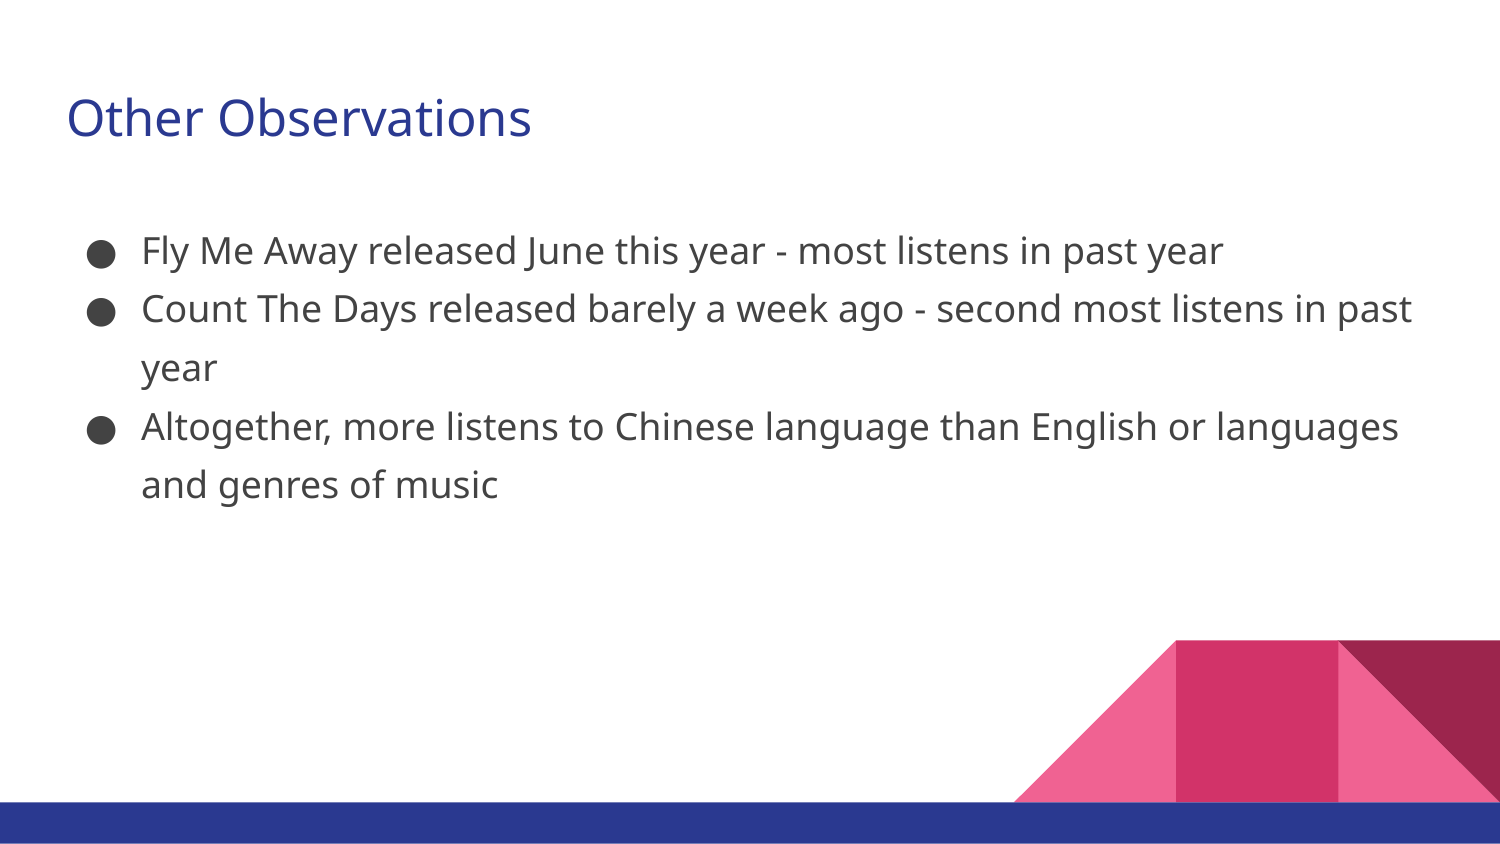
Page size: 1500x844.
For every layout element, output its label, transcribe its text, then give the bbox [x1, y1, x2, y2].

title Other Observations [51, 67, 1449, 167]
list Fly Me Away released June this year - most listens in past year Count The Days released barely a week ago - second most listens in past year Altogether, more listens to Chinese language than English or languages and genres of music [51, 201, 1449, 750]
